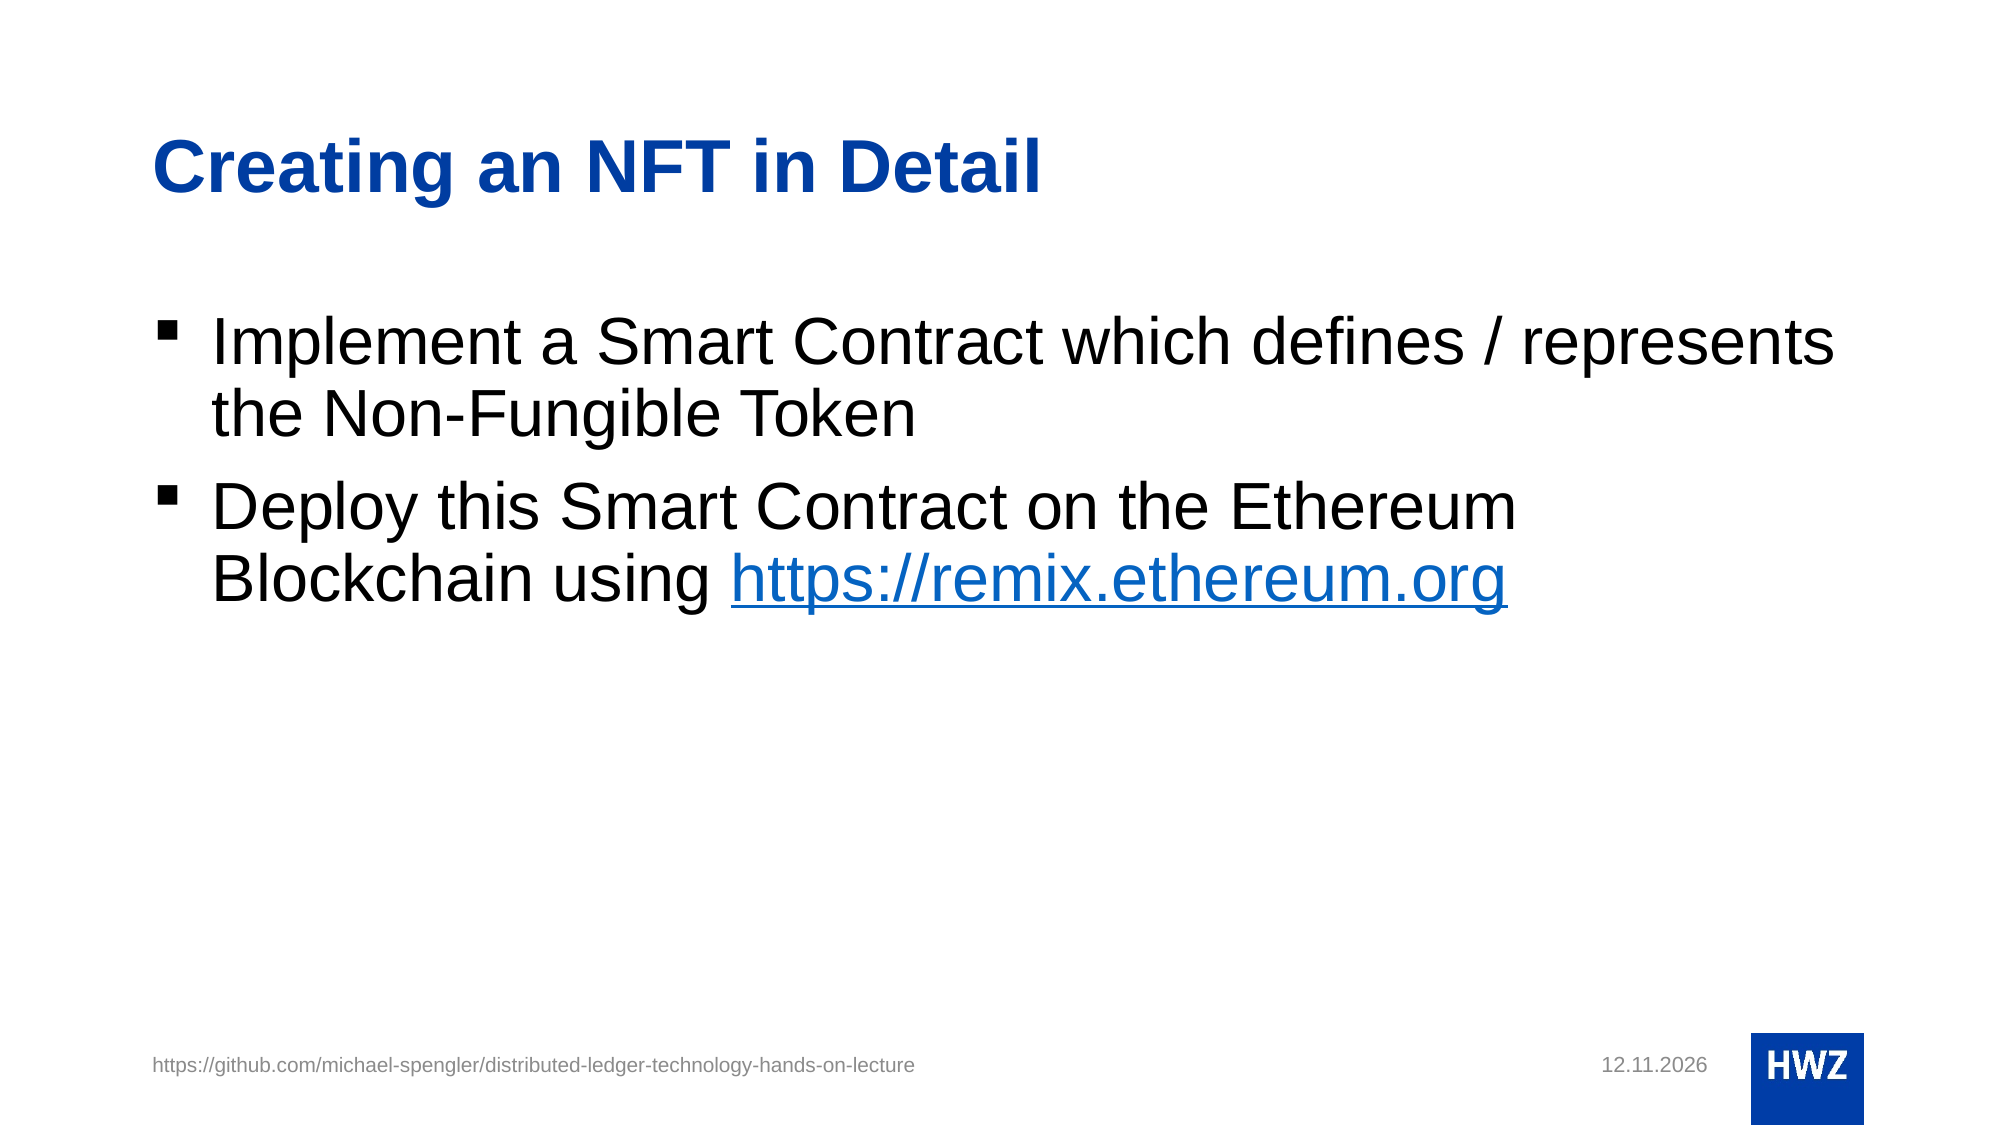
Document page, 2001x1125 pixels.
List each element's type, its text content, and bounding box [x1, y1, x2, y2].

footer https://github.com/michael-spengler/distributed-ledger-technology-hands-on-lecture [137, 1033, 1421, 1094]
list Implement a Smart Contract which defines / represents the Non-Fungible Token Deploy this Smart Contract on the Ethereum Blockchain using https://remix.ethereum.org [137, 299, 1863, 1014]
title Creating an NFT in Detail [137, 59, 1863, 278]
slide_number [1577, 1033, 1733, 1094]
picture [1751, 1033, 1864, 1125]
